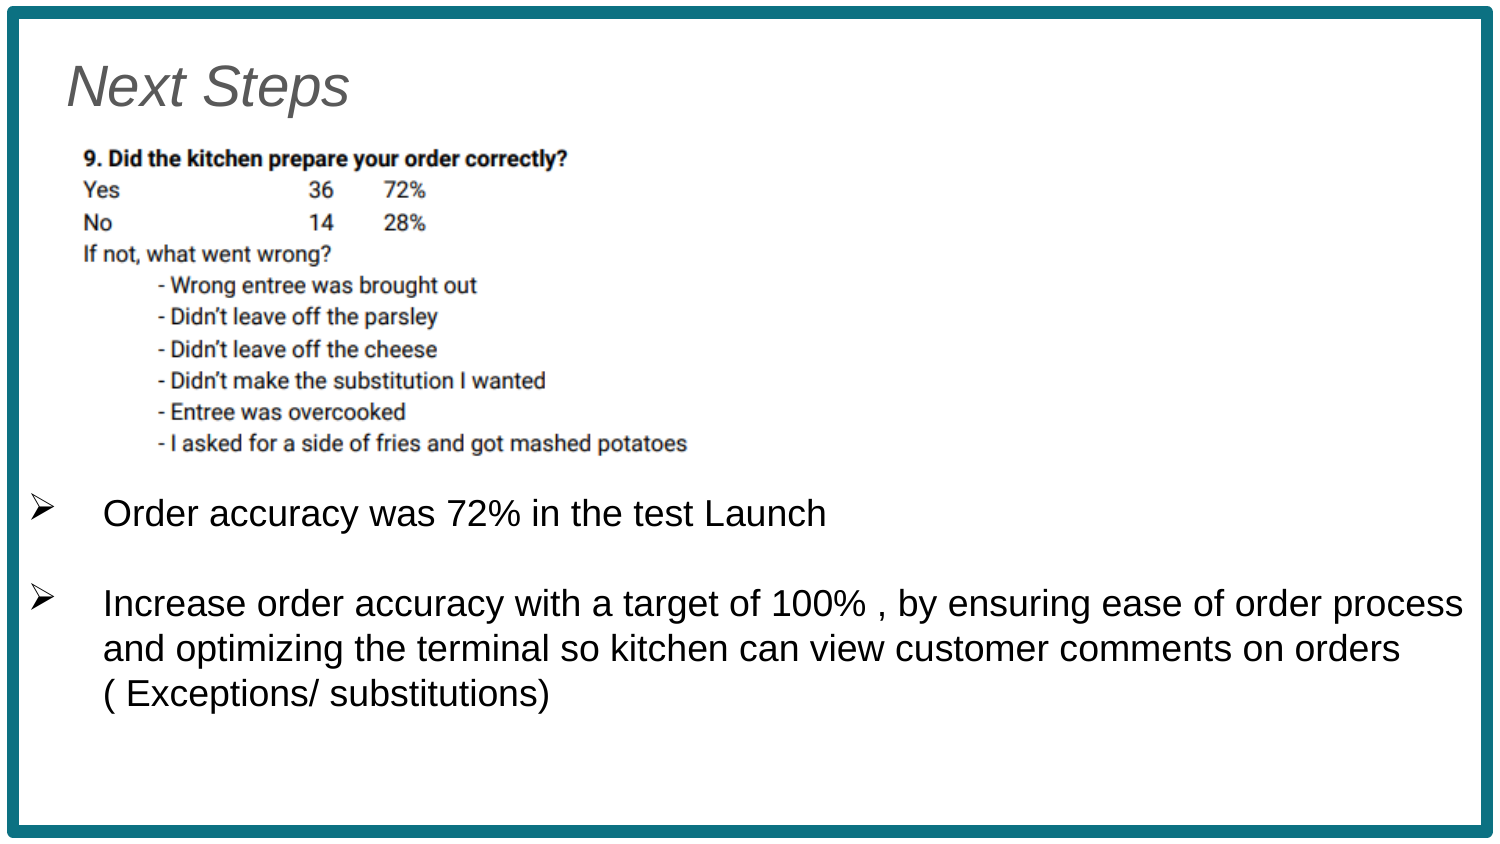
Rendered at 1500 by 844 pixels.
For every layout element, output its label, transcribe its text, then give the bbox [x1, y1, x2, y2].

text_box Order accuracy was 72% in the test Launch Increase order accuracy with a target of 100% , by ensuring ease of order process and optimizing the terminal so kitchen can view customer comments on orders ( Exceptions/ substitutions) [12, 12, 1488, 832]
picture [60, 140, 751, 468]
subtitle Next Steps [51, 33, 1449, 164]
